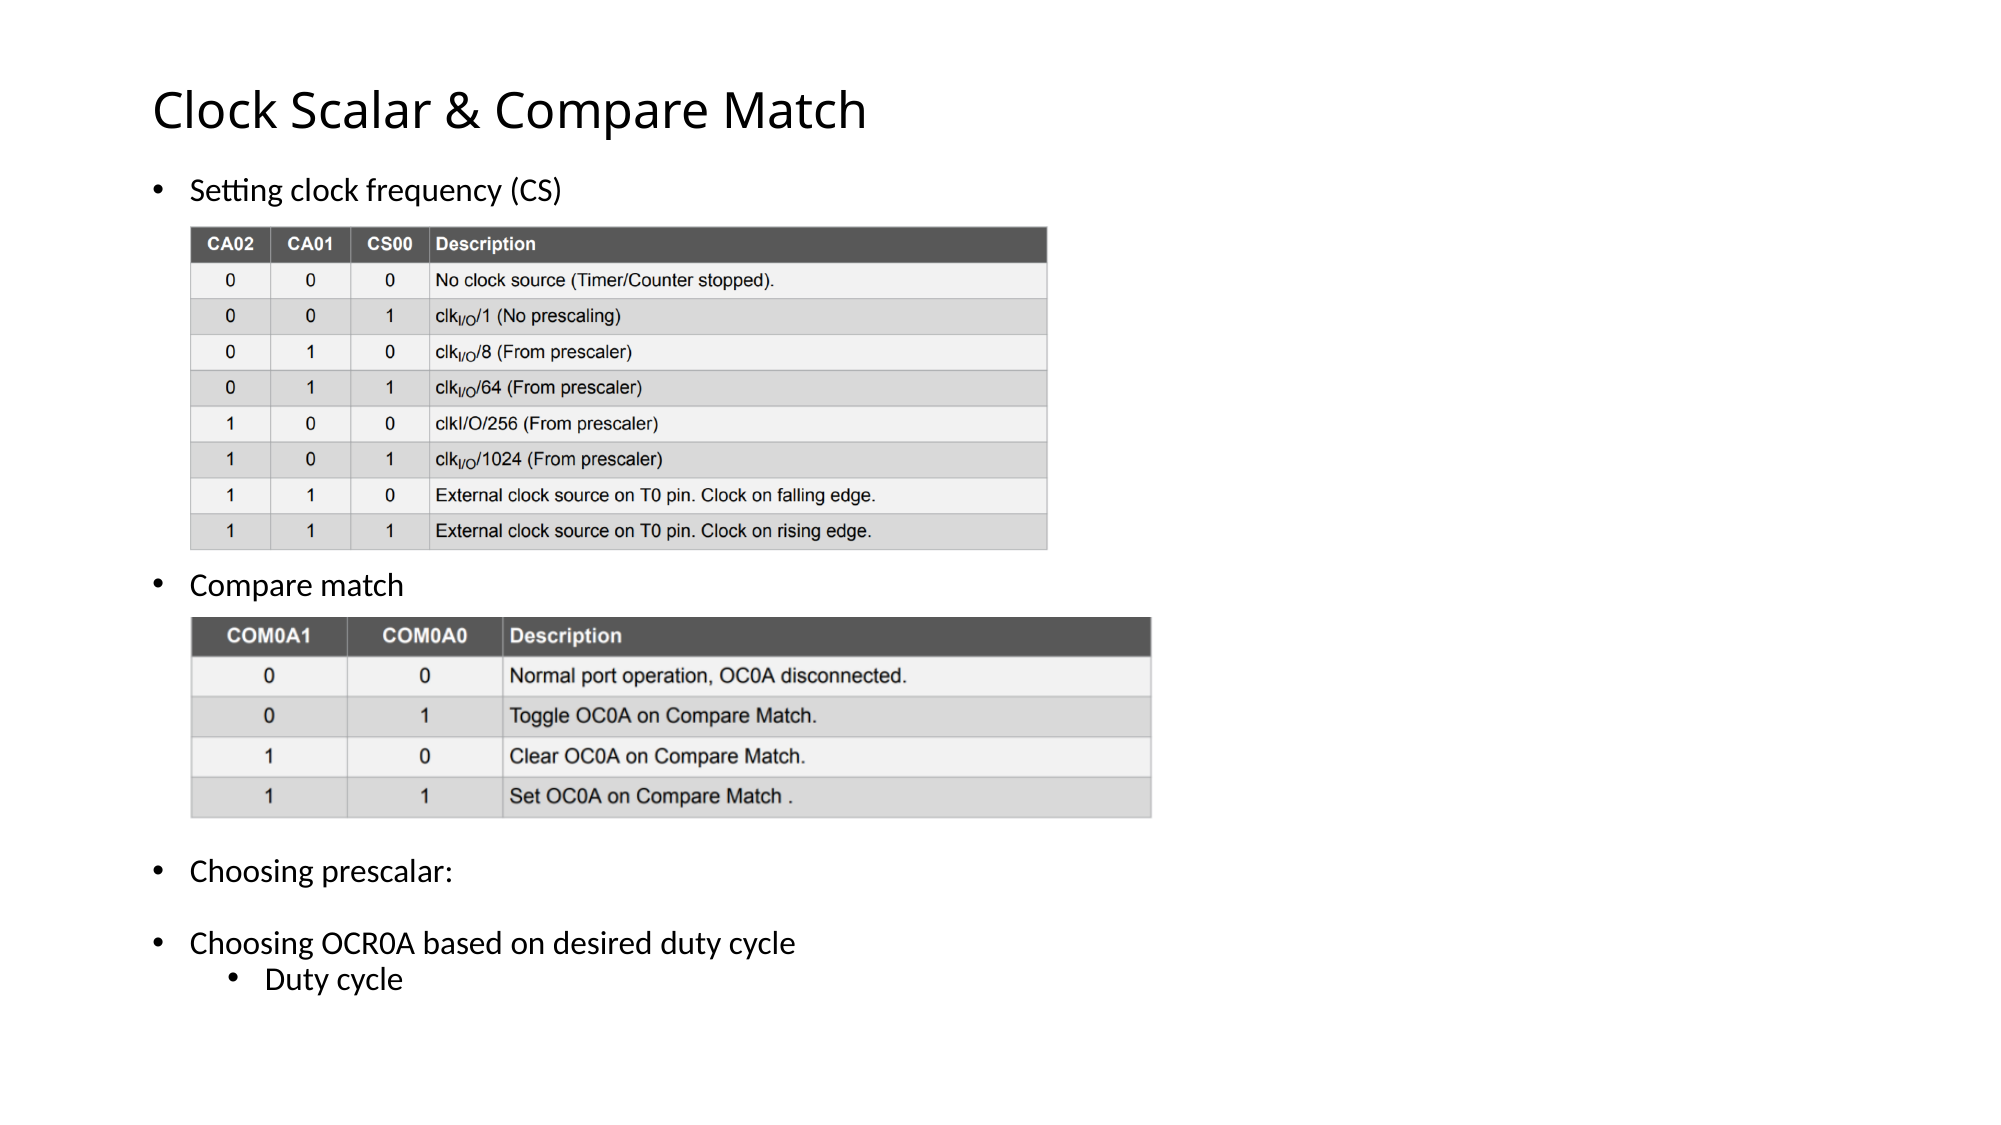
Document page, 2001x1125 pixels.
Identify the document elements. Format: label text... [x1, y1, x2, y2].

title Clock Scalar & Compare Match [137, 59, 1863, 166]
picture [186, 221, 1050, 553]
picture [185, 617, 1156, 820]
